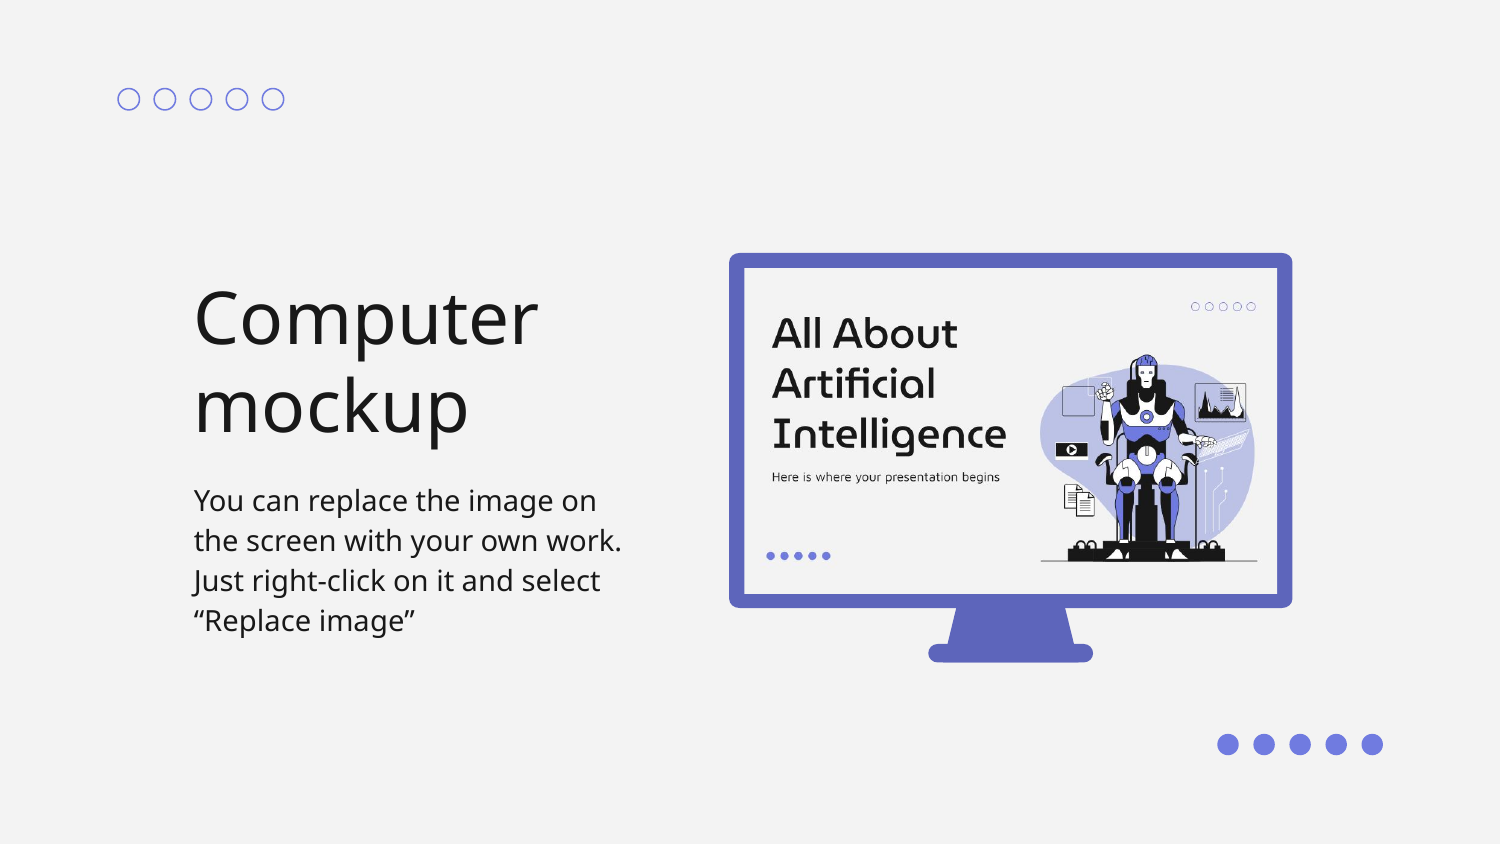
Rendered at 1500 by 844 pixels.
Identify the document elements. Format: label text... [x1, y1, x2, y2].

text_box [728, 252, 1293, 663]
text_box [117, 88, 284, 111]
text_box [1217, 733, 1384, 756]
subtitle You can replace the image on the screen with your own work. Just right-click on it and select “Replace image” [178, 461, 643, 650]
title Computer mockup [178, 265, 643, 461]
picture [744, 267, 1278, 594]
